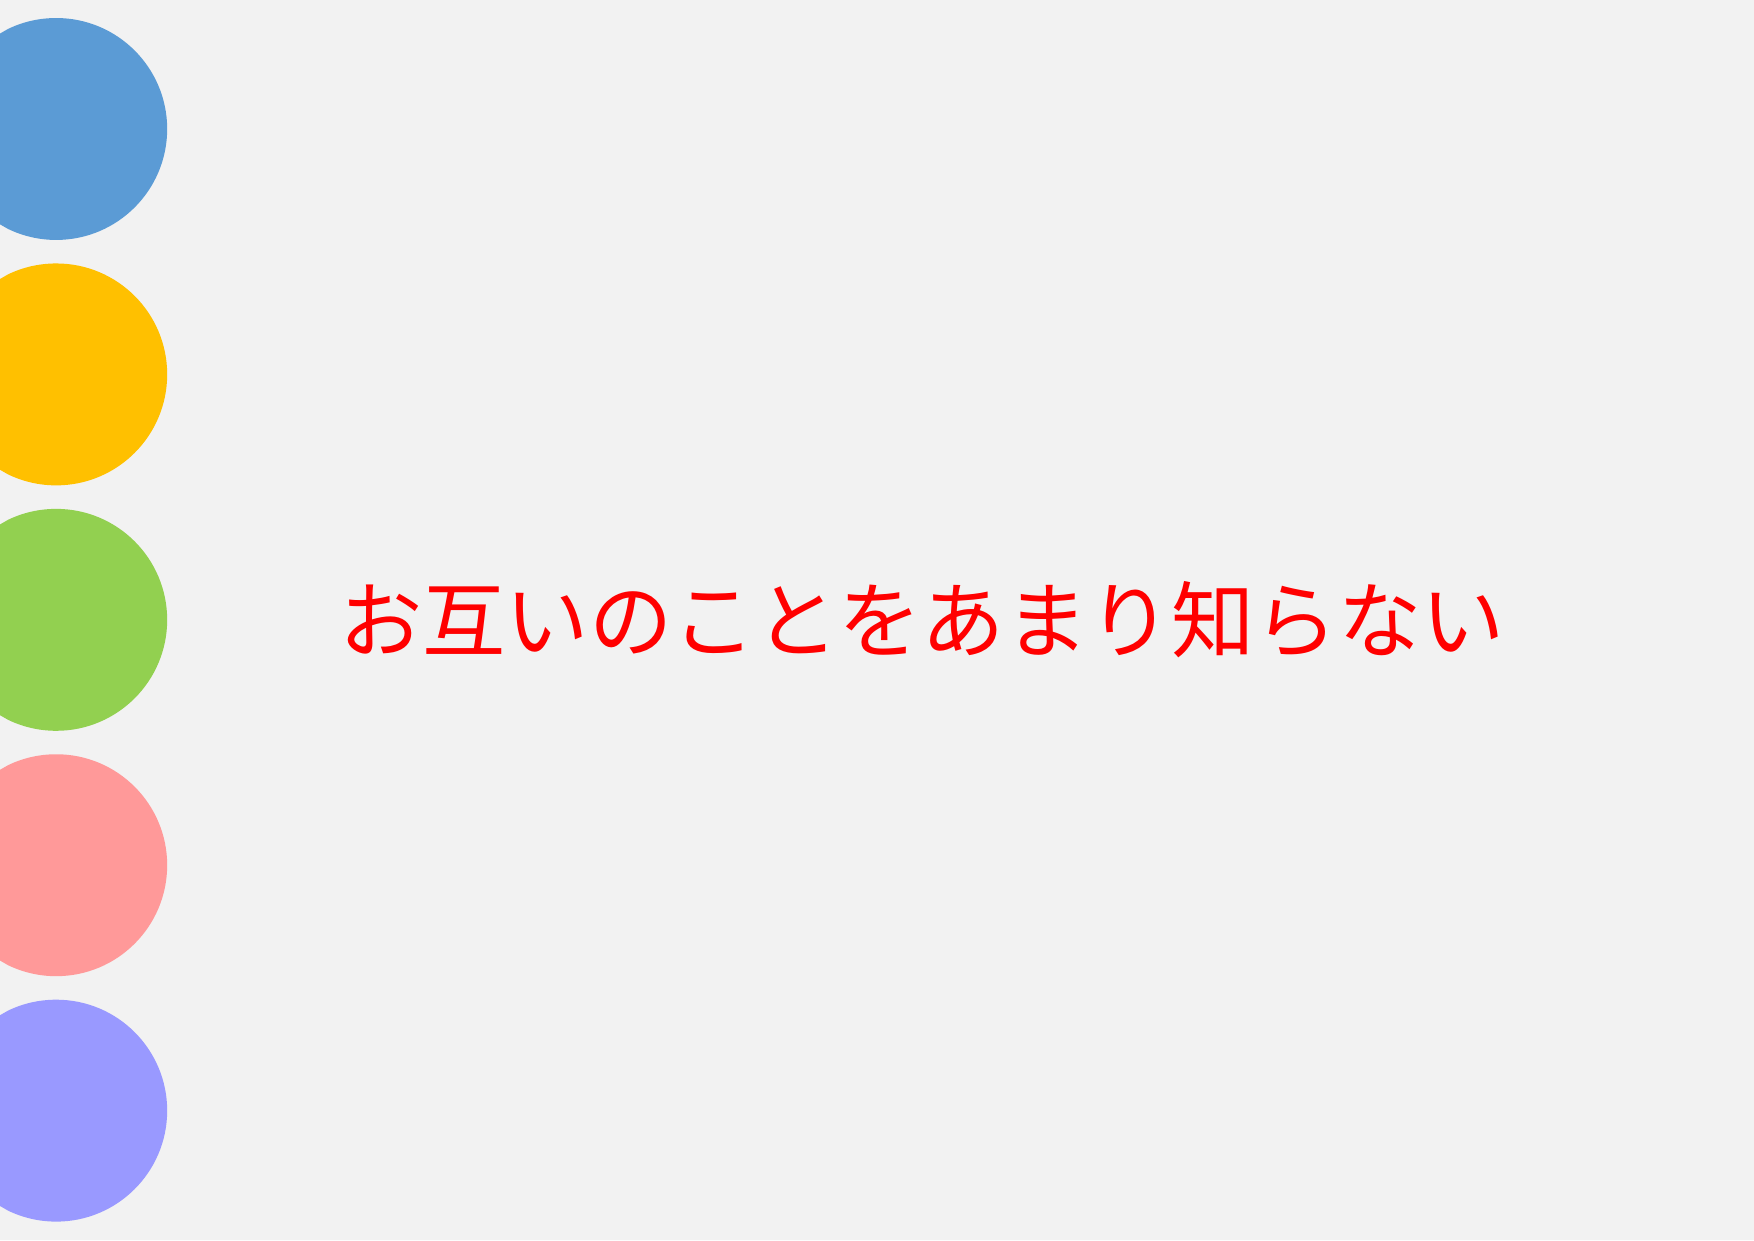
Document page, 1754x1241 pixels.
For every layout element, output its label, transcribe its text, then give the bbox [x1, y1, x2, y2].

title お互いのことをあまり知らない [210, 504, 1634, 745]
